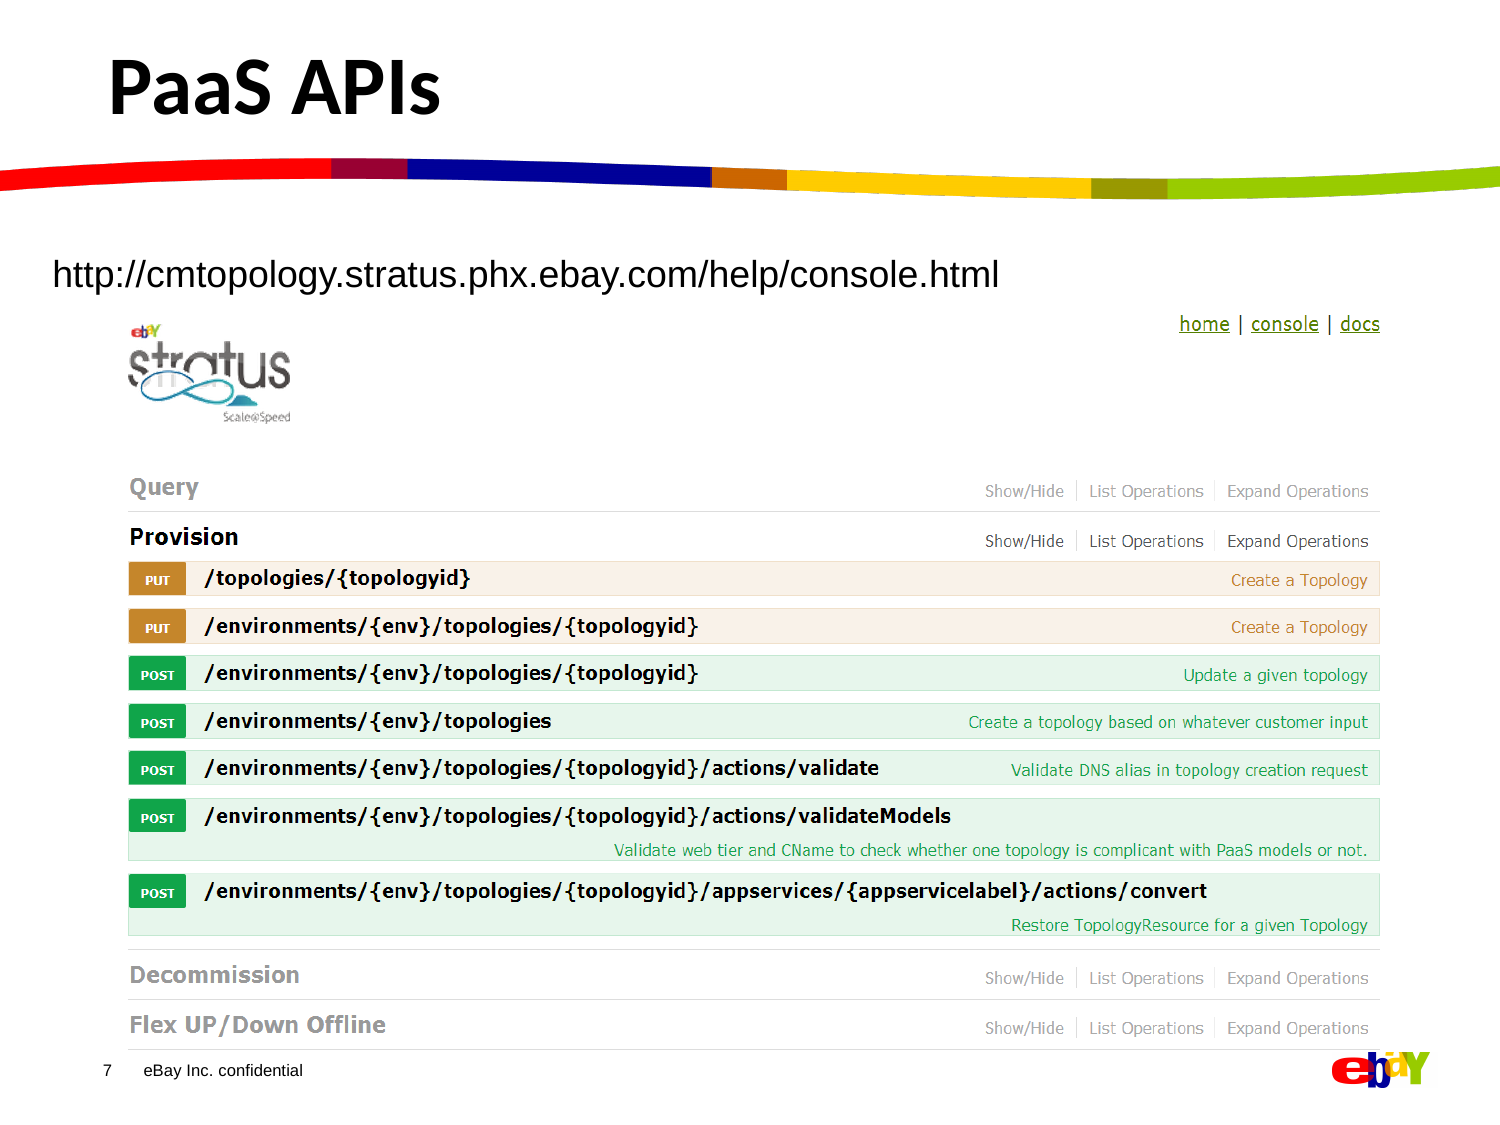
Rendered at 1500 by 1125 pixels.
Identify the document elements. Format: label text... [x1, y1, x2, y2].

list [74, 224, 1426, 294]
picture [0, 153, 1500, 204]
title PaaS APIs [93, 18, 1426, 138]
slide_number 7 [87, 1060, 142, 1088]
picture [49, 295, 1451, 1088]
text_box http://cmtopology.stratus.phx.ebay.com/help/console.html [37, 242, 1300, 348]
